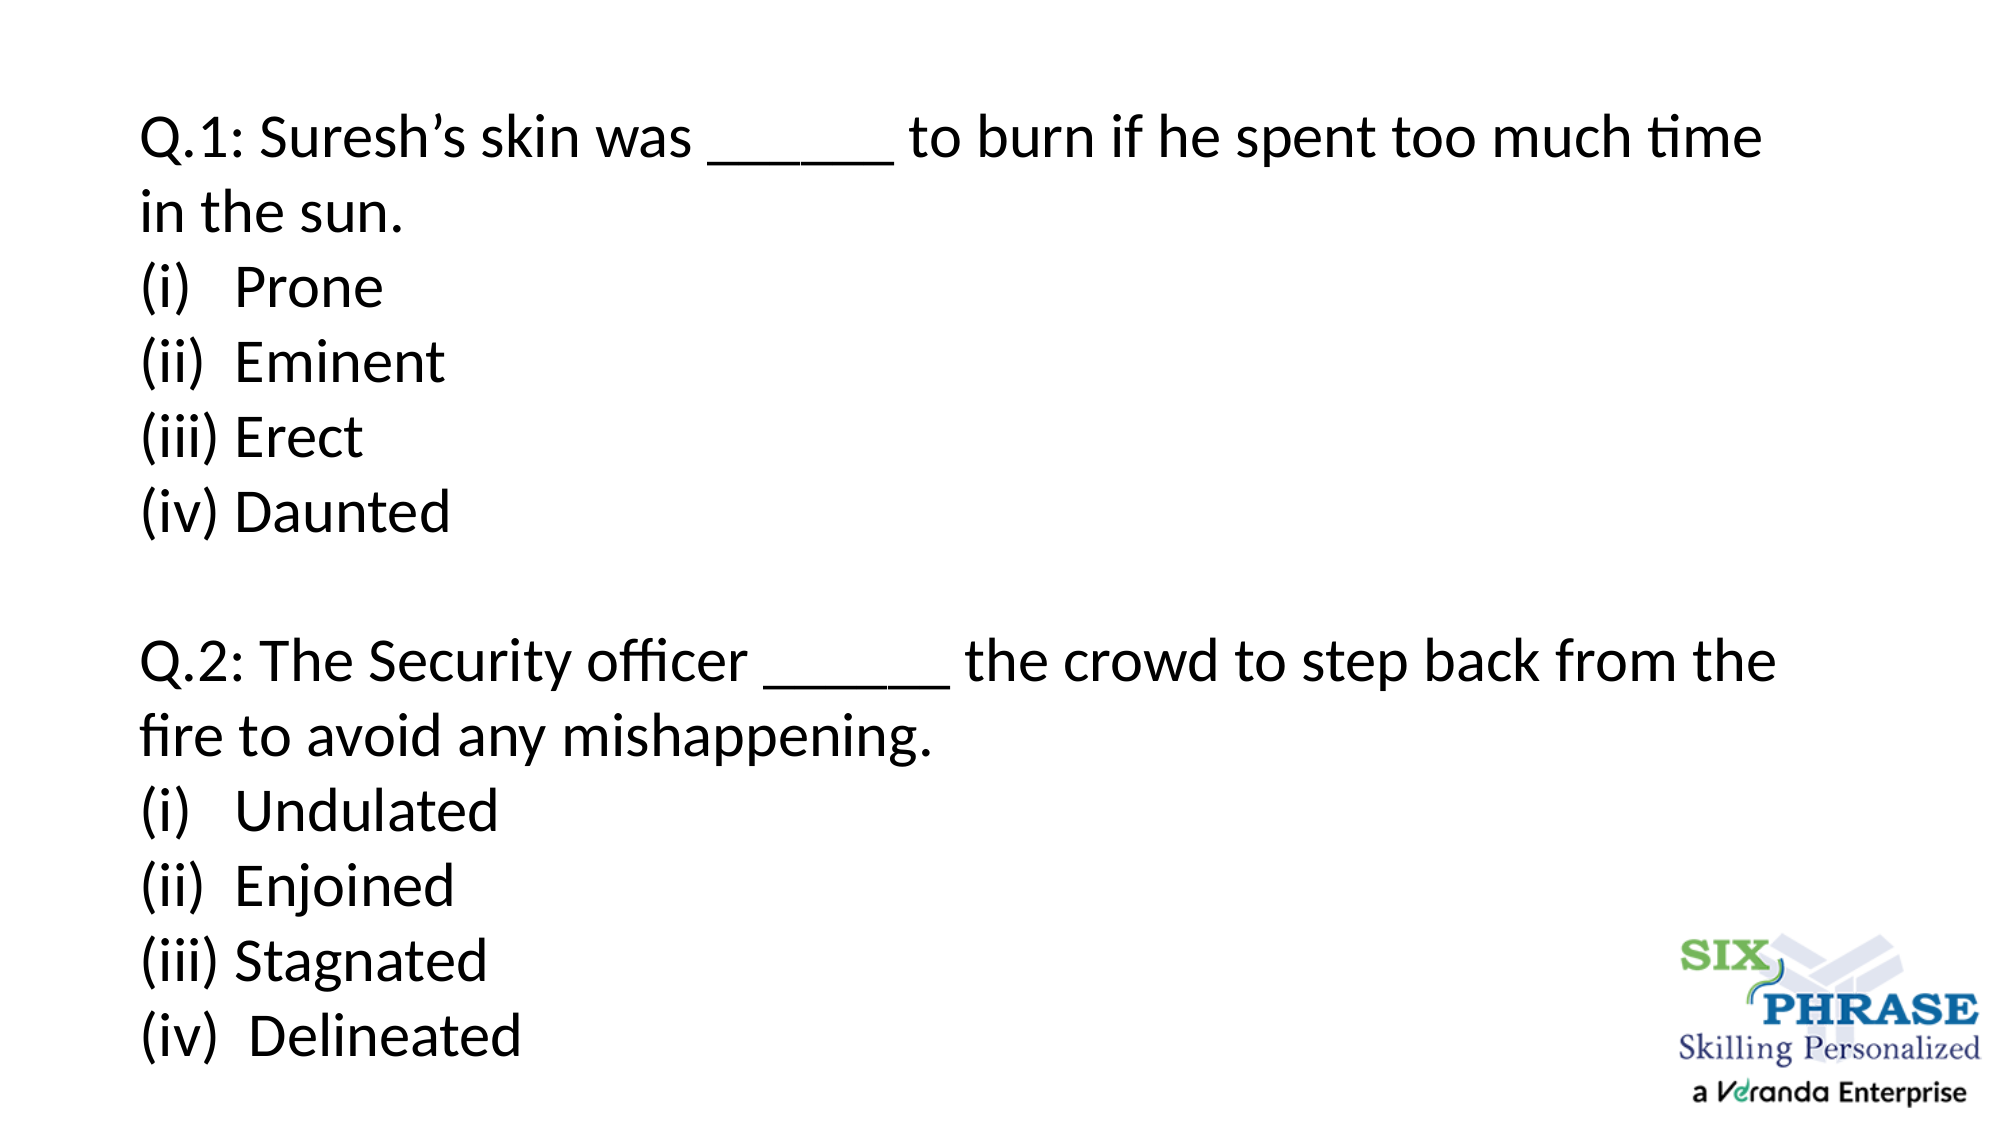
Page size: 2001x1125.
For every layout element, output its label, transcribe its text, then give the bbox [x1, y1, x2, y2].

text_box Q.1: Suresh’s skin was ______ to burn if he spent too much time in the sun. (i) Prone (ii) Eminent (iii) Erect (iv) Daunted Q.2: The Security officer ______ the crowd to step back from the fire to avoid any mishappening. (i) Undulated (ii) Enjoined (iii) Stagnated (iv) Delineated [124, 87, 1838, 1077]
picture [1662, 918, 2000, 1120]
